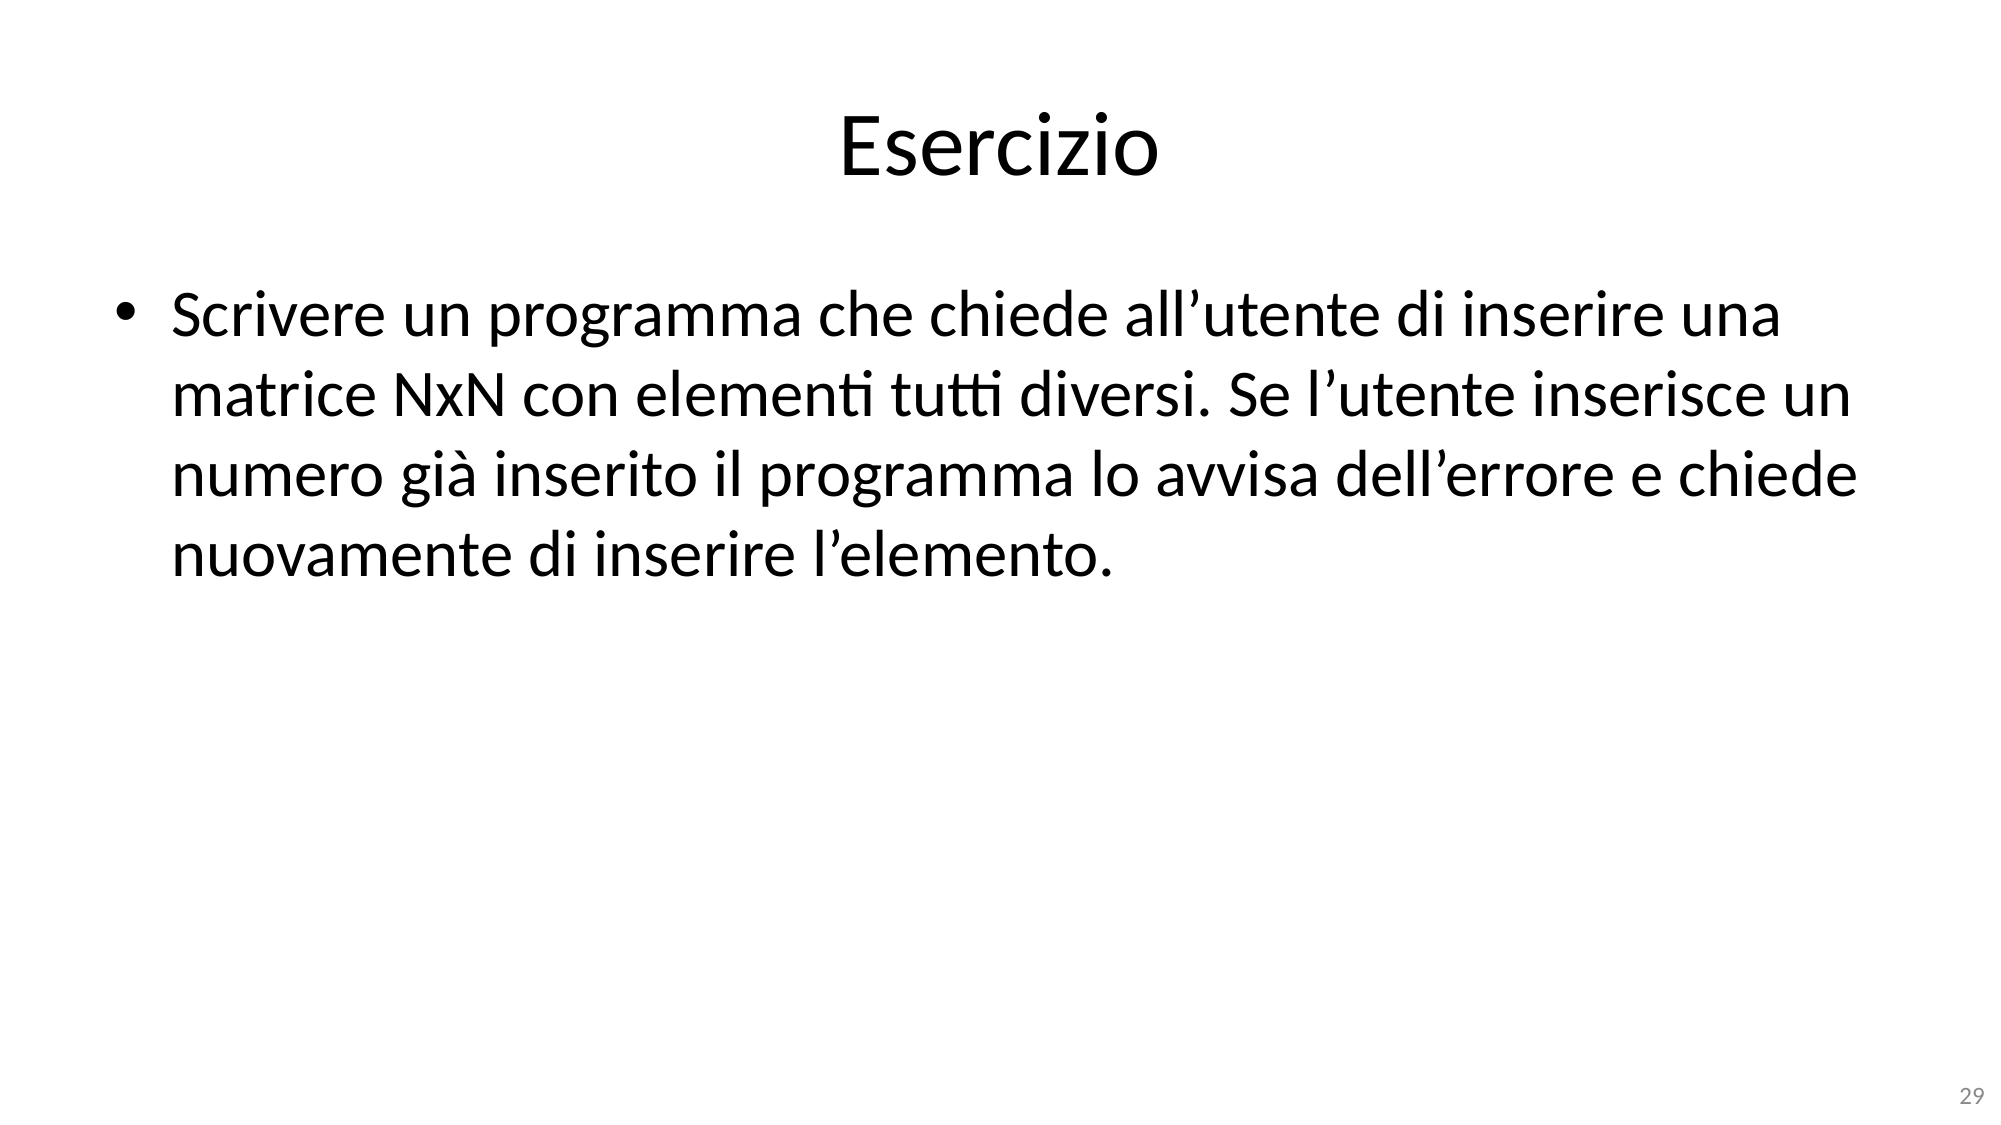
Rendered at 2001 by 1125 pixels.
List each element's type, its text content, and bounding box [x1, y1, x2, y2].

list Scrivere un programma che chiede all’utente di inserire una matrice NxN con elementi tutti diversi. Se l’utente inserisce un numero già inserito il programma lo avvisa dell’errore e chiede nuovamente di inserire l’elemento. [99, 262, 1900, 1005]
slide_number 29 [1533, 1065, 2000, 1125]
title Esercizio [99, 45, 1900, 233]
